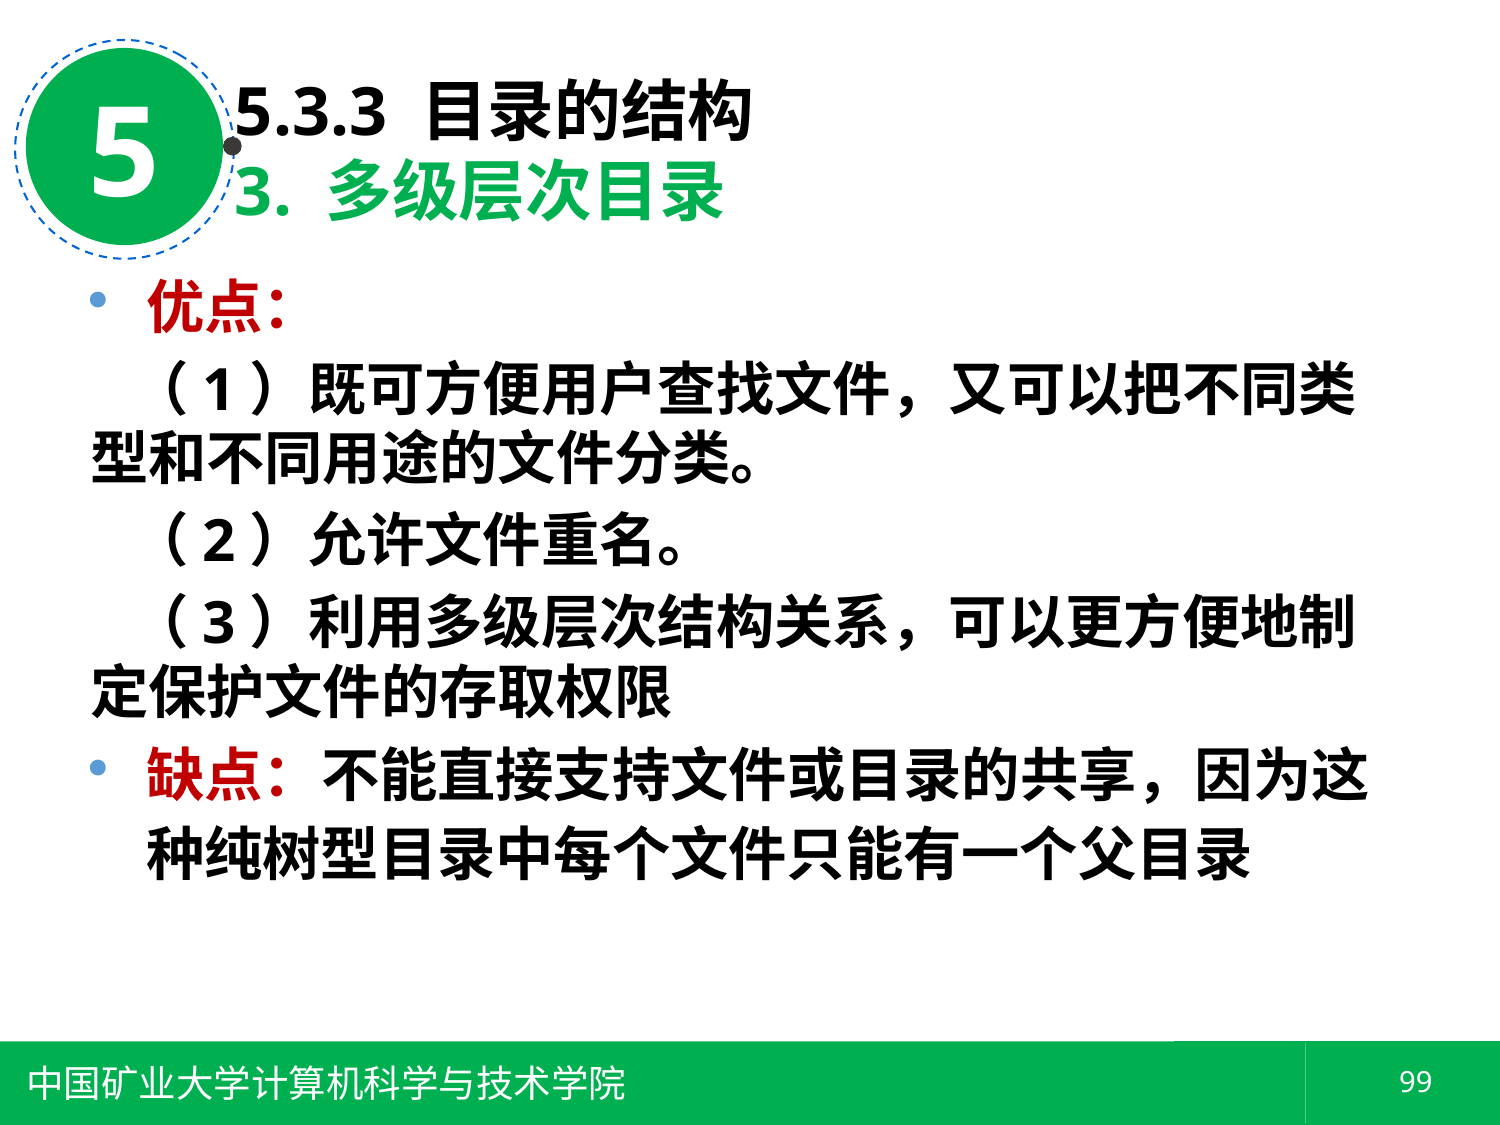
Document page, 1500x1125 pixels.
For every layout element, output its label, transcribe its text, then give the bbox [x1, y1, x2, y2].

text_box [14, 38, 220, 260]
text_box 5 [24, 46, 225, 247]
text_box 5.3.3 目录的结构 3. 多级层次目录 [220, 61, 1399, 236]
text_box 优点： （1）既可方便用户查找文件，又可以把不同类型和不同用途的文件分类。 （2）允许文件重名。 （3）利用多级层次结构关系，可以更方便地制定保护文件的存取权限 缺点：不能直接支持文件或目录的共享，因为这种纯树型目录中每个文件只能有一个父目录 [74, 262, 1425, 1005]
